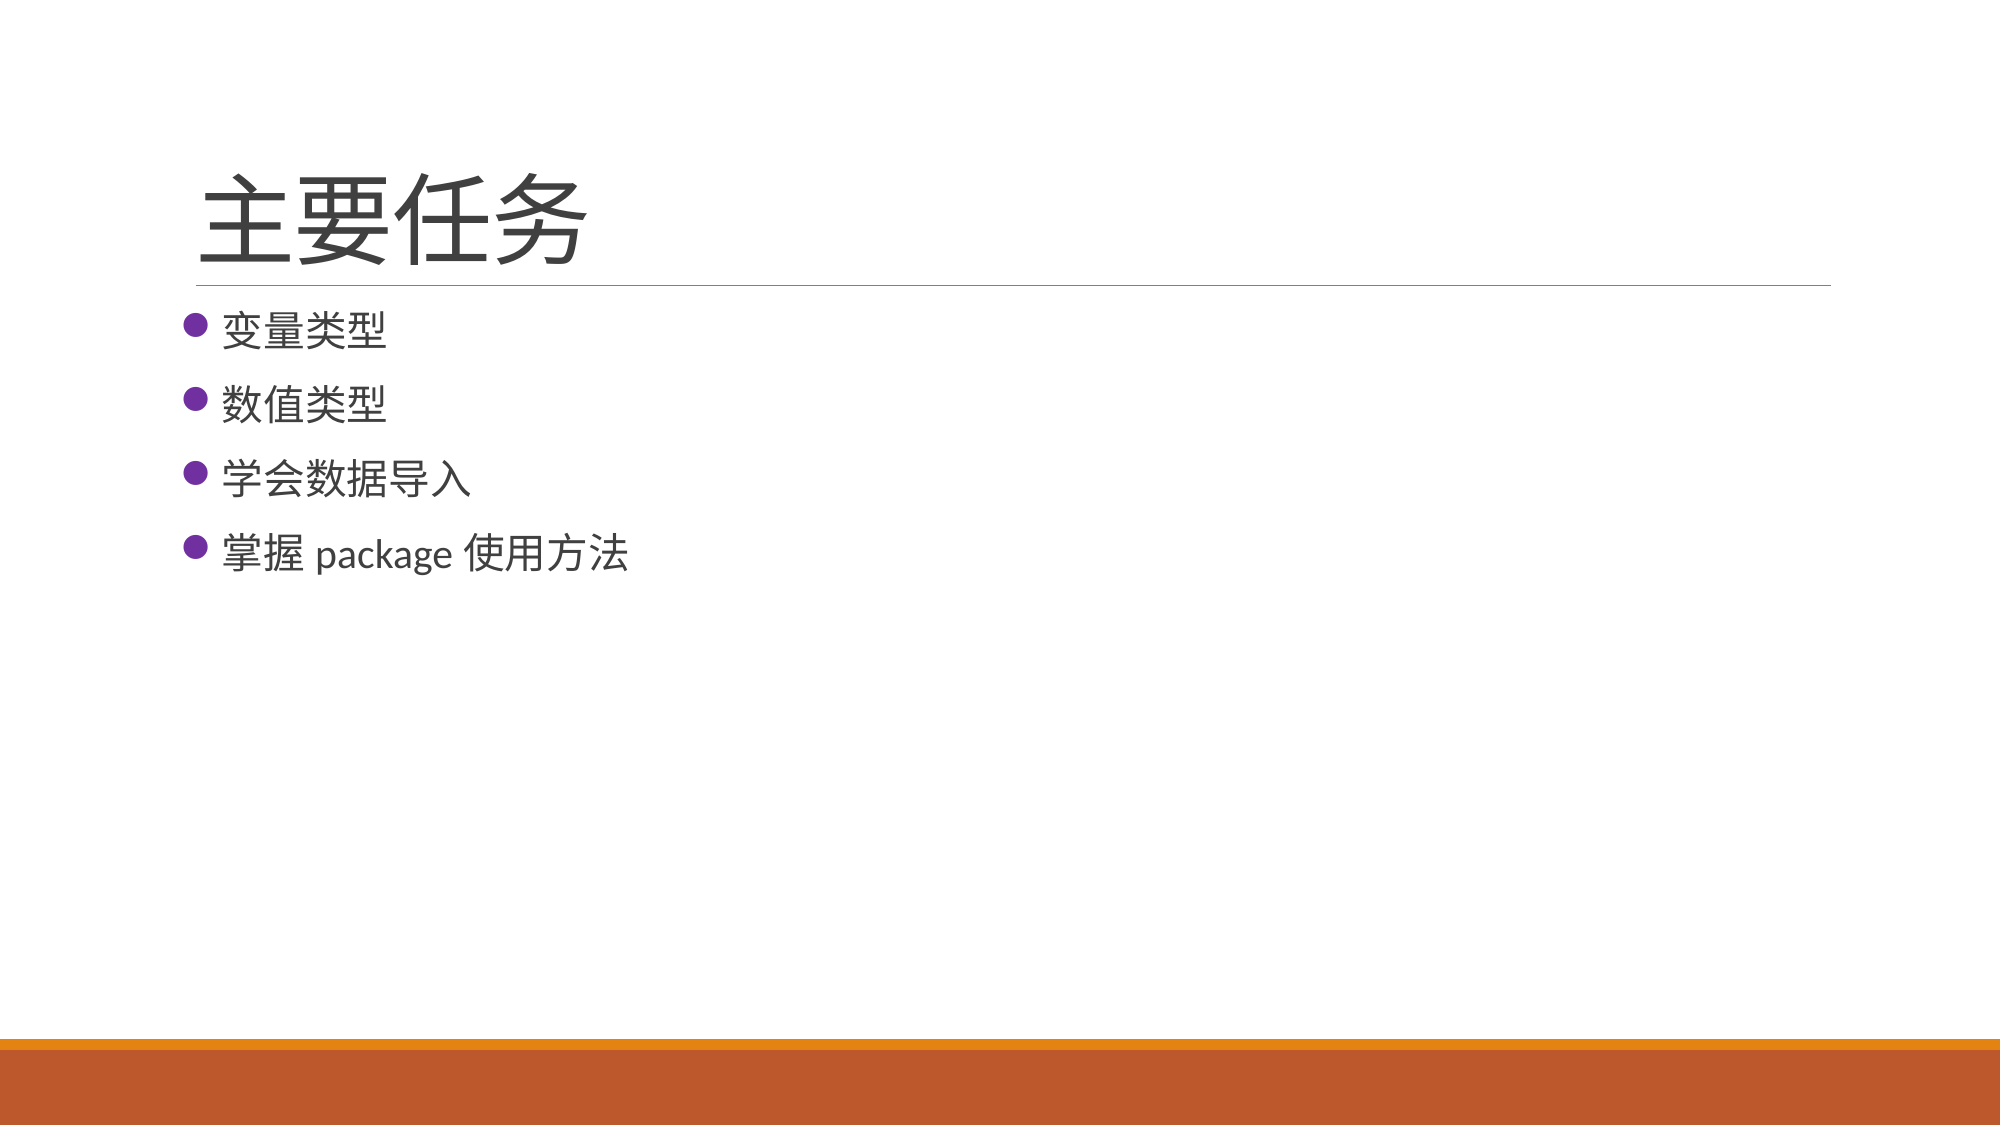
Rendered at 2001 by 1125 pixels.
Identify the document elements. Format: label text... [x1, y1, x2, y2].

title 主要任务 [180, 47, 1830, 285]
list 变量类型 数值类型 学会数据导入 掌握package使用方法 [180, 302, 1830, 963]
